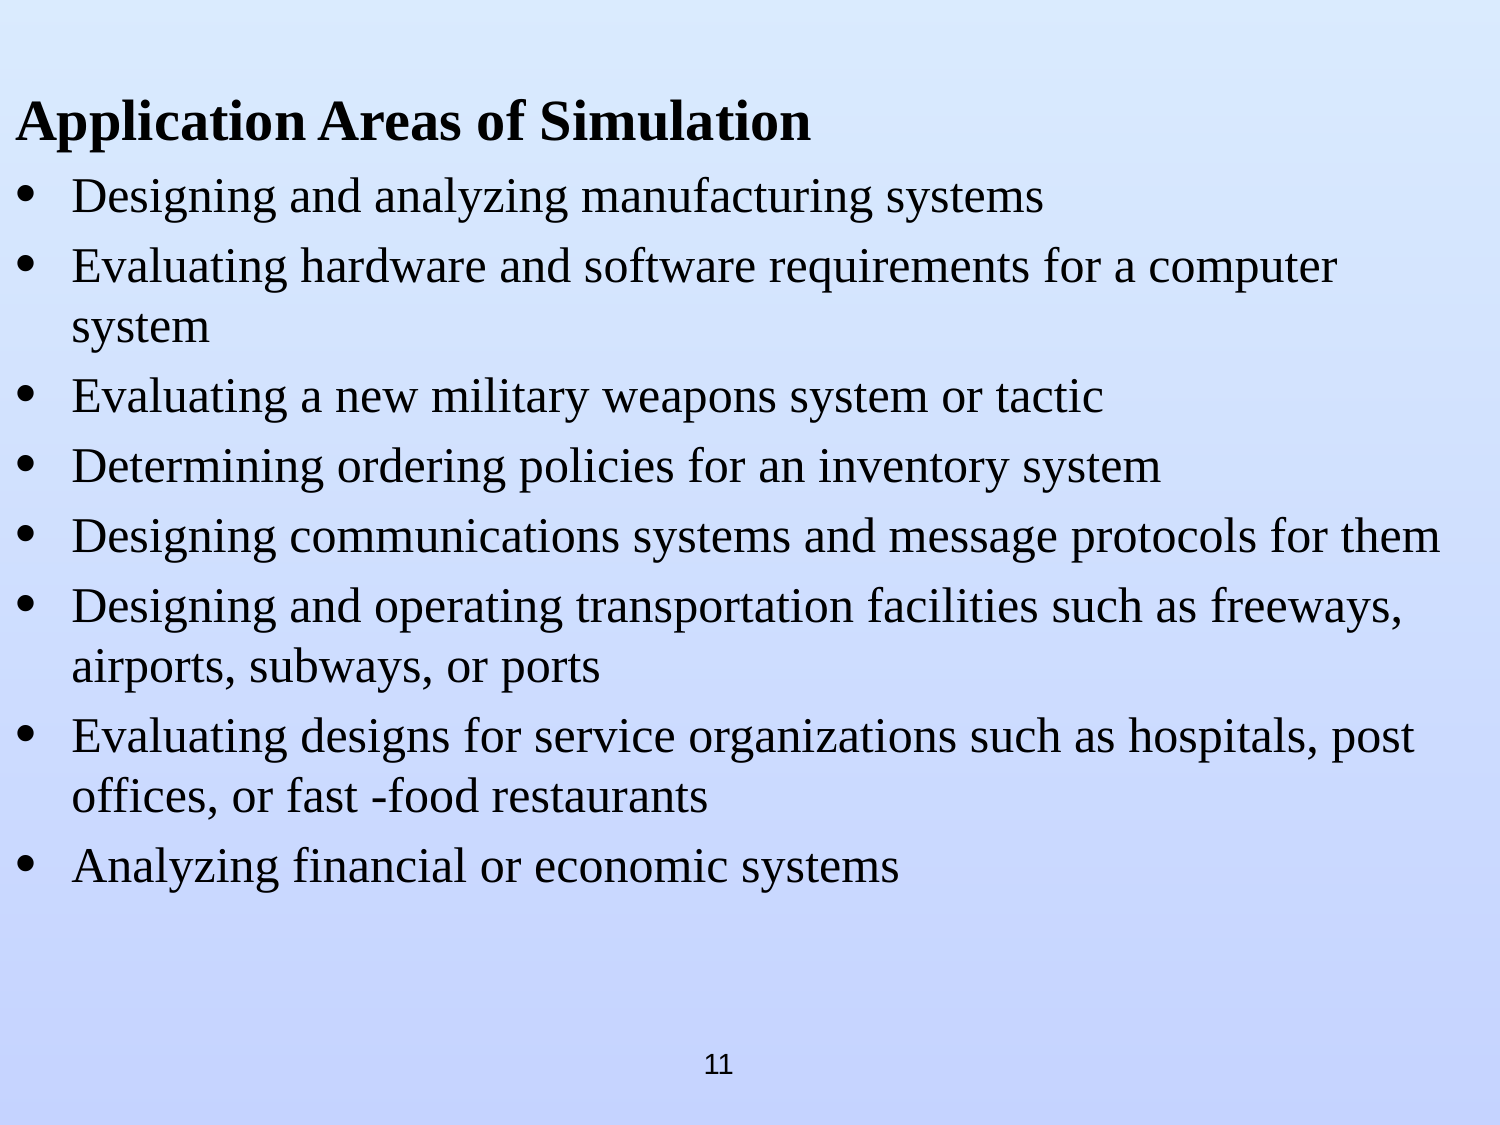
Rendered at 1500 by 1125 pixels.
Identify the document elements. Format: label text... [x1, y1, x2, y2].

list Application Areas of Simulation Designing and analyzing manufacturing systems Evaluating hardware and software requirements for a computer system Evaluating a new military weapons system or tactic Determining ordering policies for an inventory system Designing communications systems and message protocols for them Designing and operating transportation facilities such as freeways, airports, subways, or ports Evaluating designs for service organizations such as hospitals, post offices, or fast -food restaurants Analyzing financial or economic systems [0, 74, 1463, 976]
slide_number 11 [512, 1024, 926, 1101]
